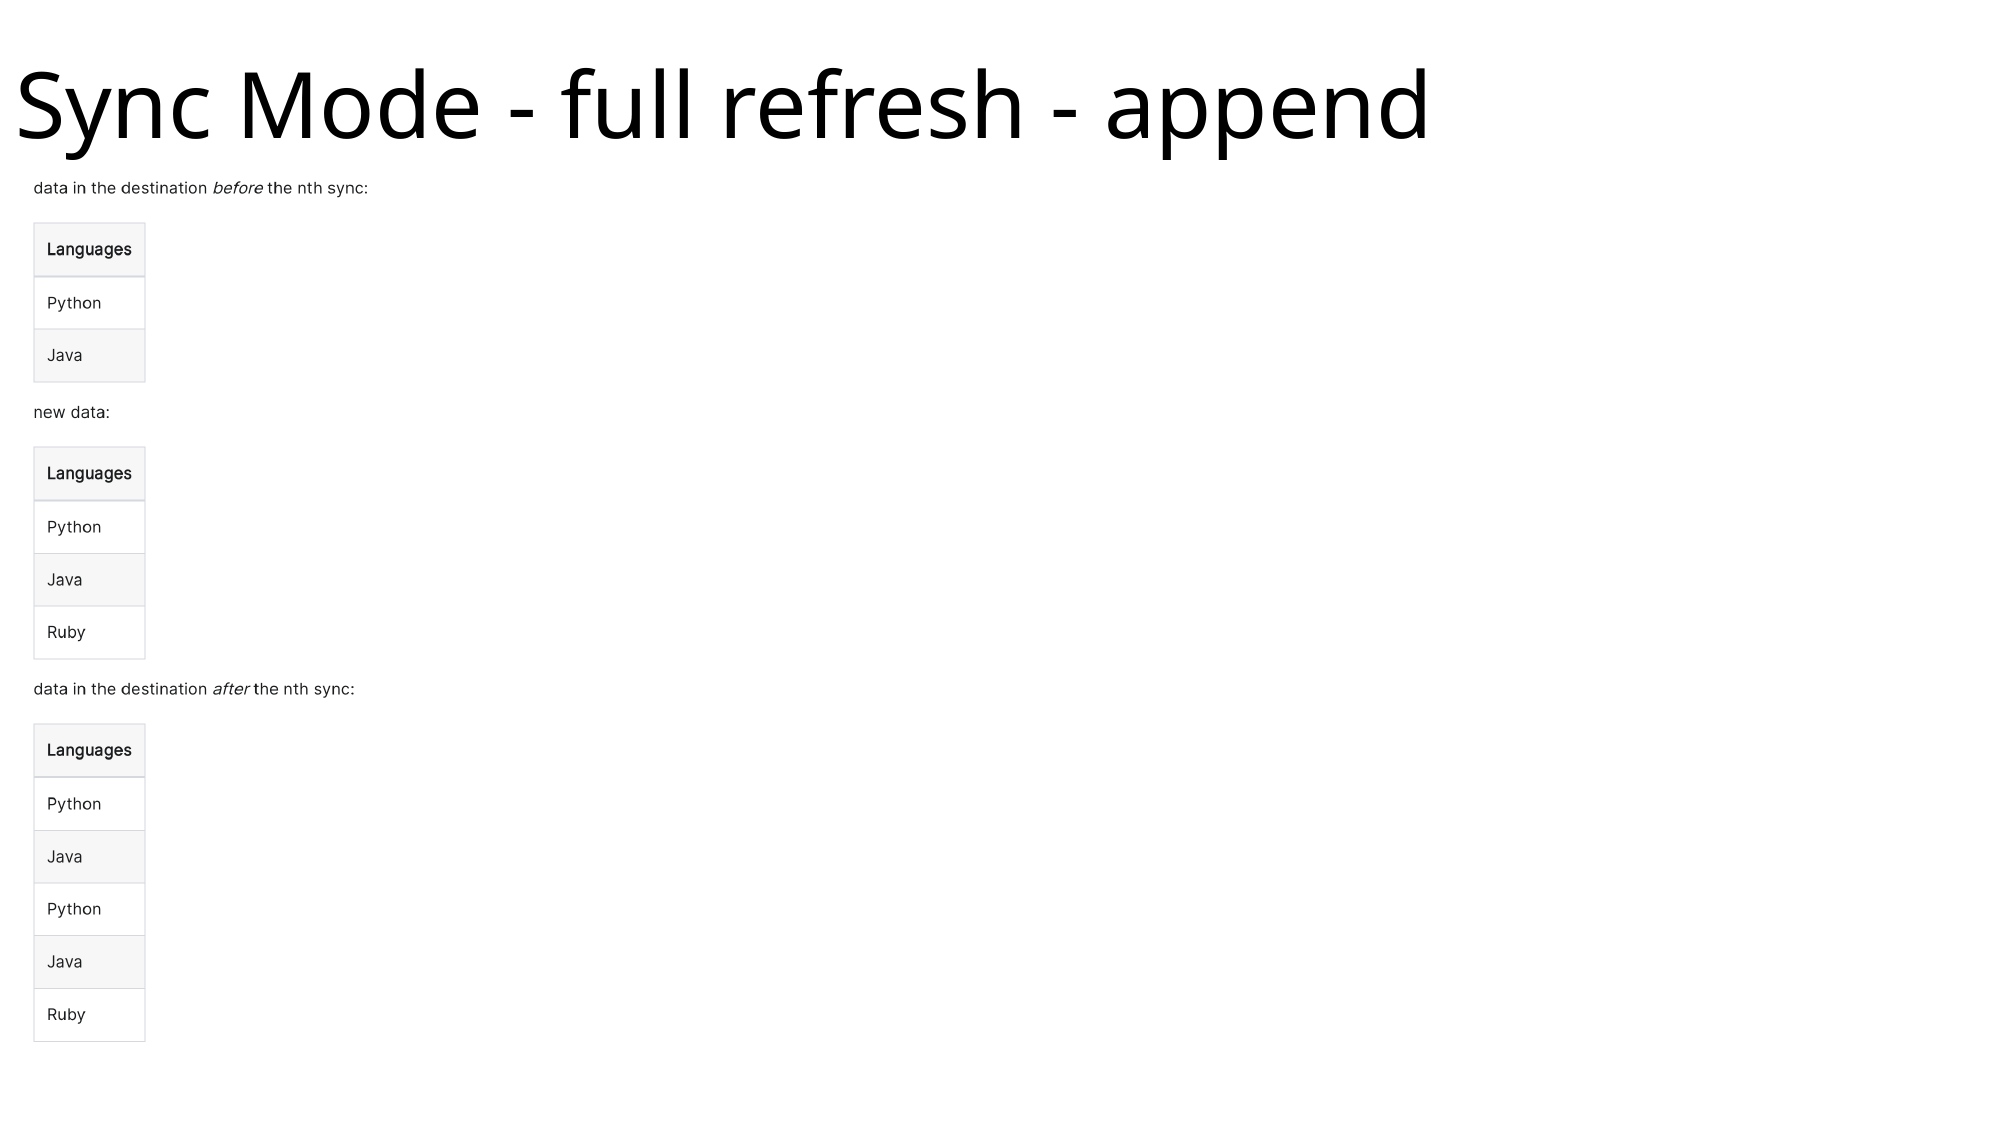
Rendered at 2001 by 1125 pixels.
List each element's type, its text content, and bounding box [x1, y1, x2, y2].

picture [27, 174, 523, 1061]
title Sync Mode - full refresh - append [0, 0, 1725, 218]
